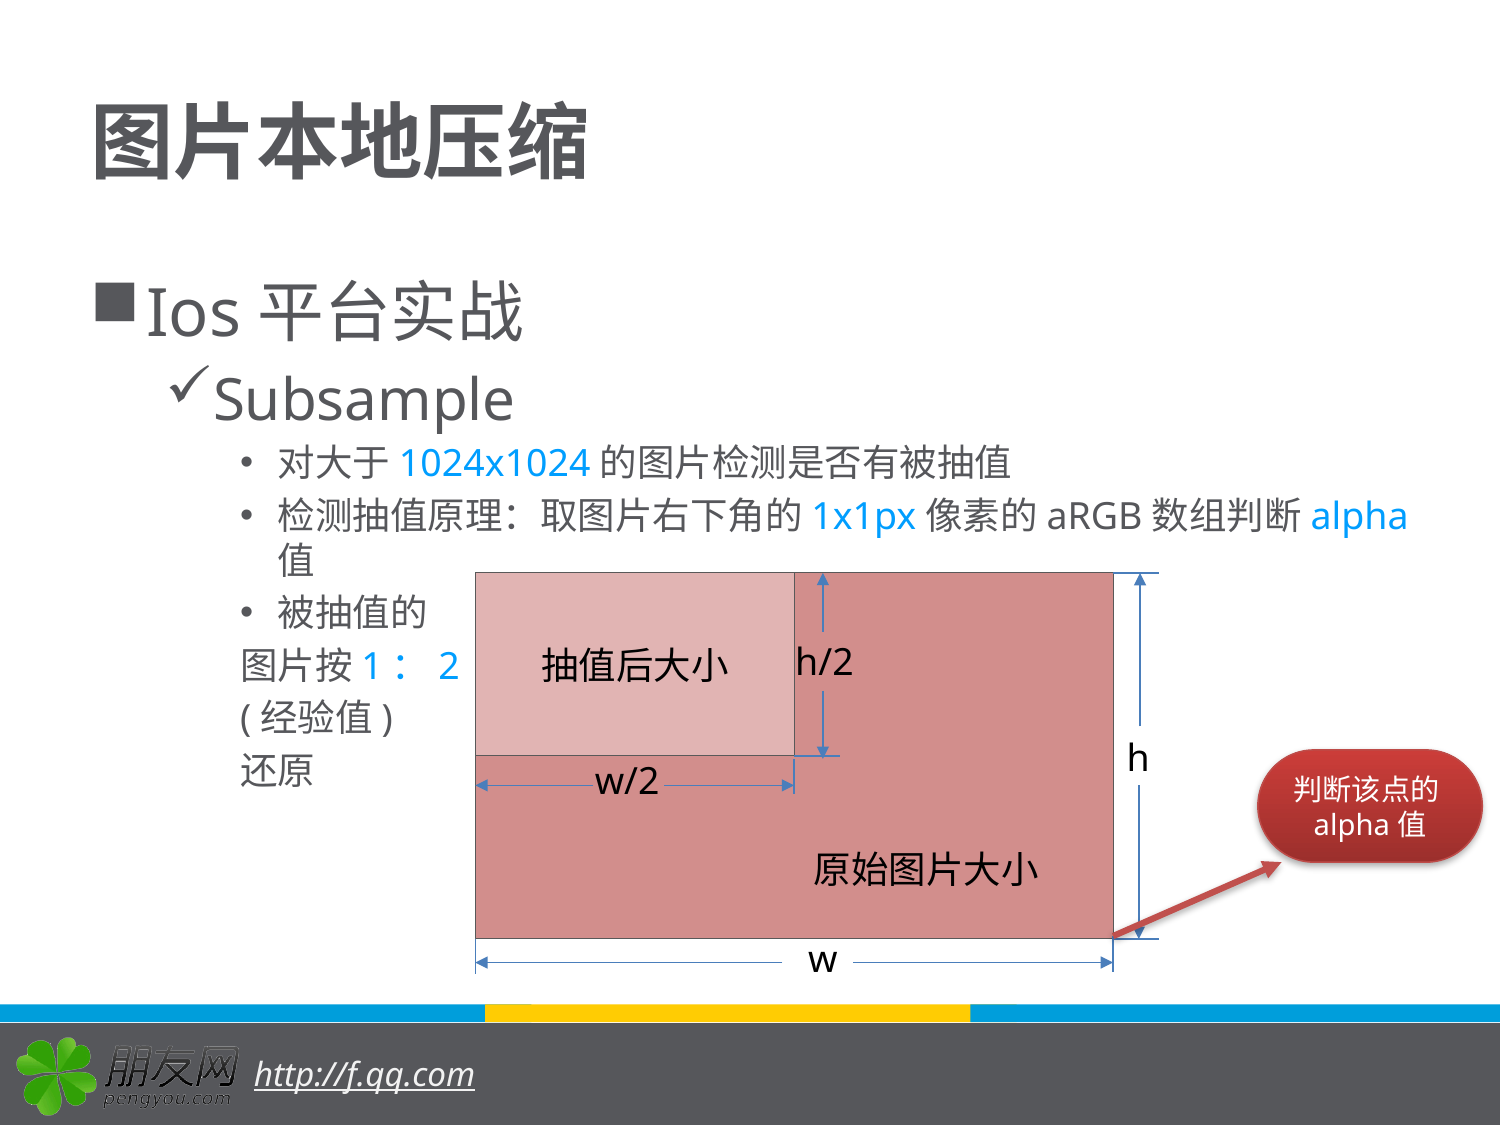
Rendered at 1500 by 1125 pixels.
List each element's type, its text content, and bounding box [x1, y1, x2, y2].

list Ios平台实战 Subsample 对大于1024x1024的图片检测是否有被抽值 检测抽值原理：取图片右下角的1x1px像素的aRGB数组判断alpha值 被抽值的 图片按1：2 (经验值) 还原 [75, 262, 1425, 1005]
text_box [475, 572, 1483, 988]
picture [14, 1035, 239, 1118]
title 图片本地压缩 [75, 45, 1425, 233]
